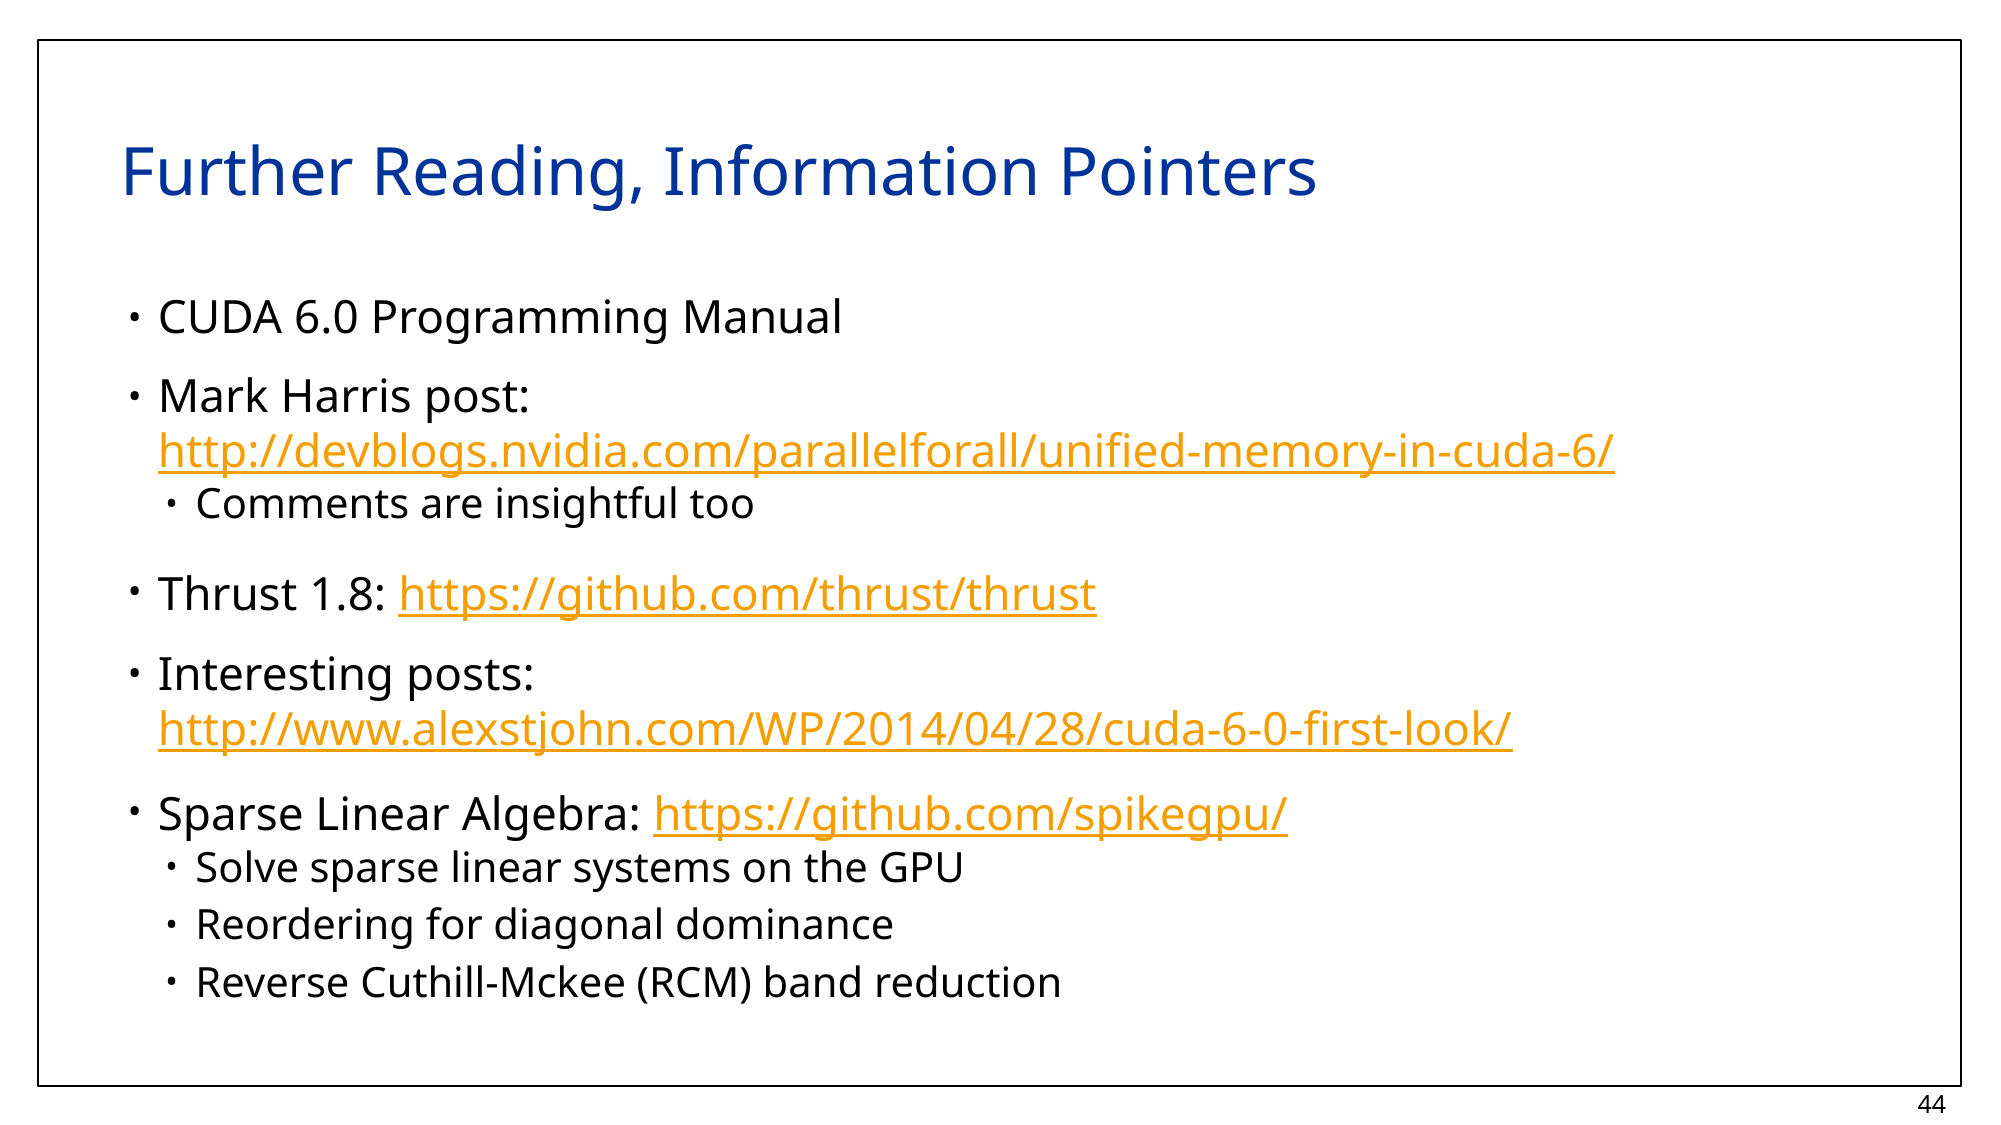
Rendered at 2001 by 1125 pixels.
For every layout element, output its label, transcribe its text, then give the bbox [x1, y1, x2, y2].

title Further Reading, Information Pointers [105, 99, 1726, 249]
slide_number 44 [1681, 1090, 1962, 1122]
list CUDA 6.0 Programming Manual Mark Harris post: http://devblogs.nvidia.com/parallelforall/unified-memory-in-cuda-6/ Comments are insightful too Thrust 1.8: https://github.com/thrust/thrust Interesting posts: http://www.alexstjohn.com/WP/2014/04/28/cuda-6-0-first-look/ Sparse Linear Algebra: https://github.com/spikegpu/ Solve sparse linear systems on the GPU Reordering for diagonal dominance Reverse Cuthill-Mckee (RCM) band reduction [105, 287, 1900, 1000]
